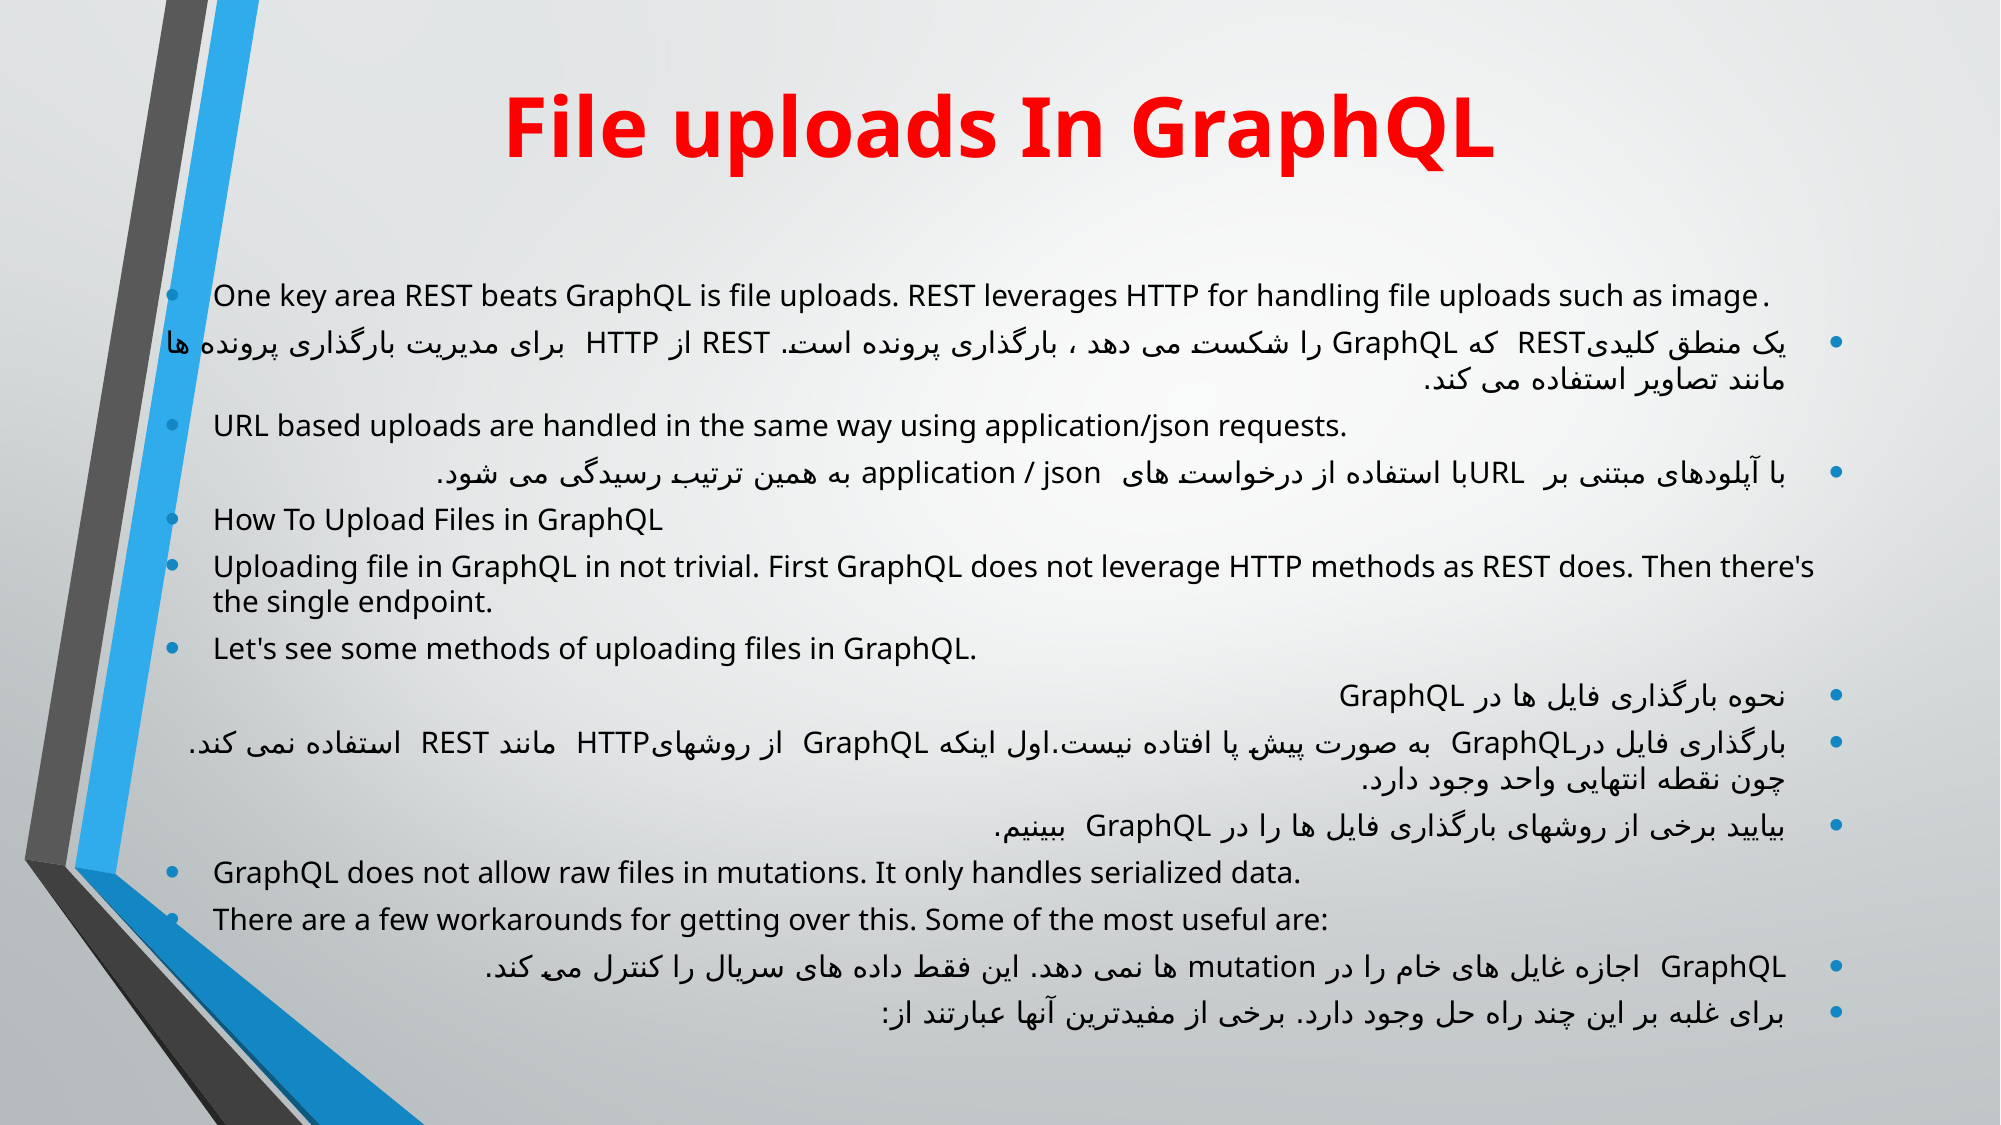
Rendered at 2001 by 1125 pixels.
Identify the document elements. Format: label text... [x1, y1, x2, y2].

list One key area REST beats GraphQL is file uploads. REST leverages HTTP for handling file uploads such as image. یک منطق کلیدیREST که GraphQL را شکست می دهد ، بارگذاری پرونده است. REST از HTTP برای مدیریت بارگذاری پرونده ها مانند تصاویر استفاده می کند. URL based uploads are handled in the same way using application/json requests. با آپلودهای مبتنی بر URLبا استفاده از درخواست های application / json به همین ترتیب رسیدگی می شود. How To Upload Files in GraphQL Uploading file in GraphQL in not trivial. First GraphQL does not leverage HTTP methods as REST does. Then there's the single endpoint. Let's see some methods of uploading files in GraphQL. نحوه بارگذاری فایل ها در GraphQL بارگذاری فایل درGraphQL به صورت پیش پا افتاده نیست.اول اینکه GraphQL از روشهایHTTP مانند REST استفاده نمی کند. چون نقطه انتهایی واحد وجود دارد. بیایید برخی از روشهای بارگذاری فایل ها را در GraphQL ببینیم. GraphQL does not allow raw files in mutations. It only handles serialized data. There are a few workarounds for getting over this. Some of the most useful are: GraphQL اجازه غایل های خام را در mutation ها نمی دهد. این فقط داده های سریال را کنترل می کند. برای غلبه بر این چند راه حل وجود دارد. برخی از مفیدترین آنها عبارتند از: [149, 267, 1850, 1040]
title File uploads In GraphQL [178, 37, 1822, 210]
